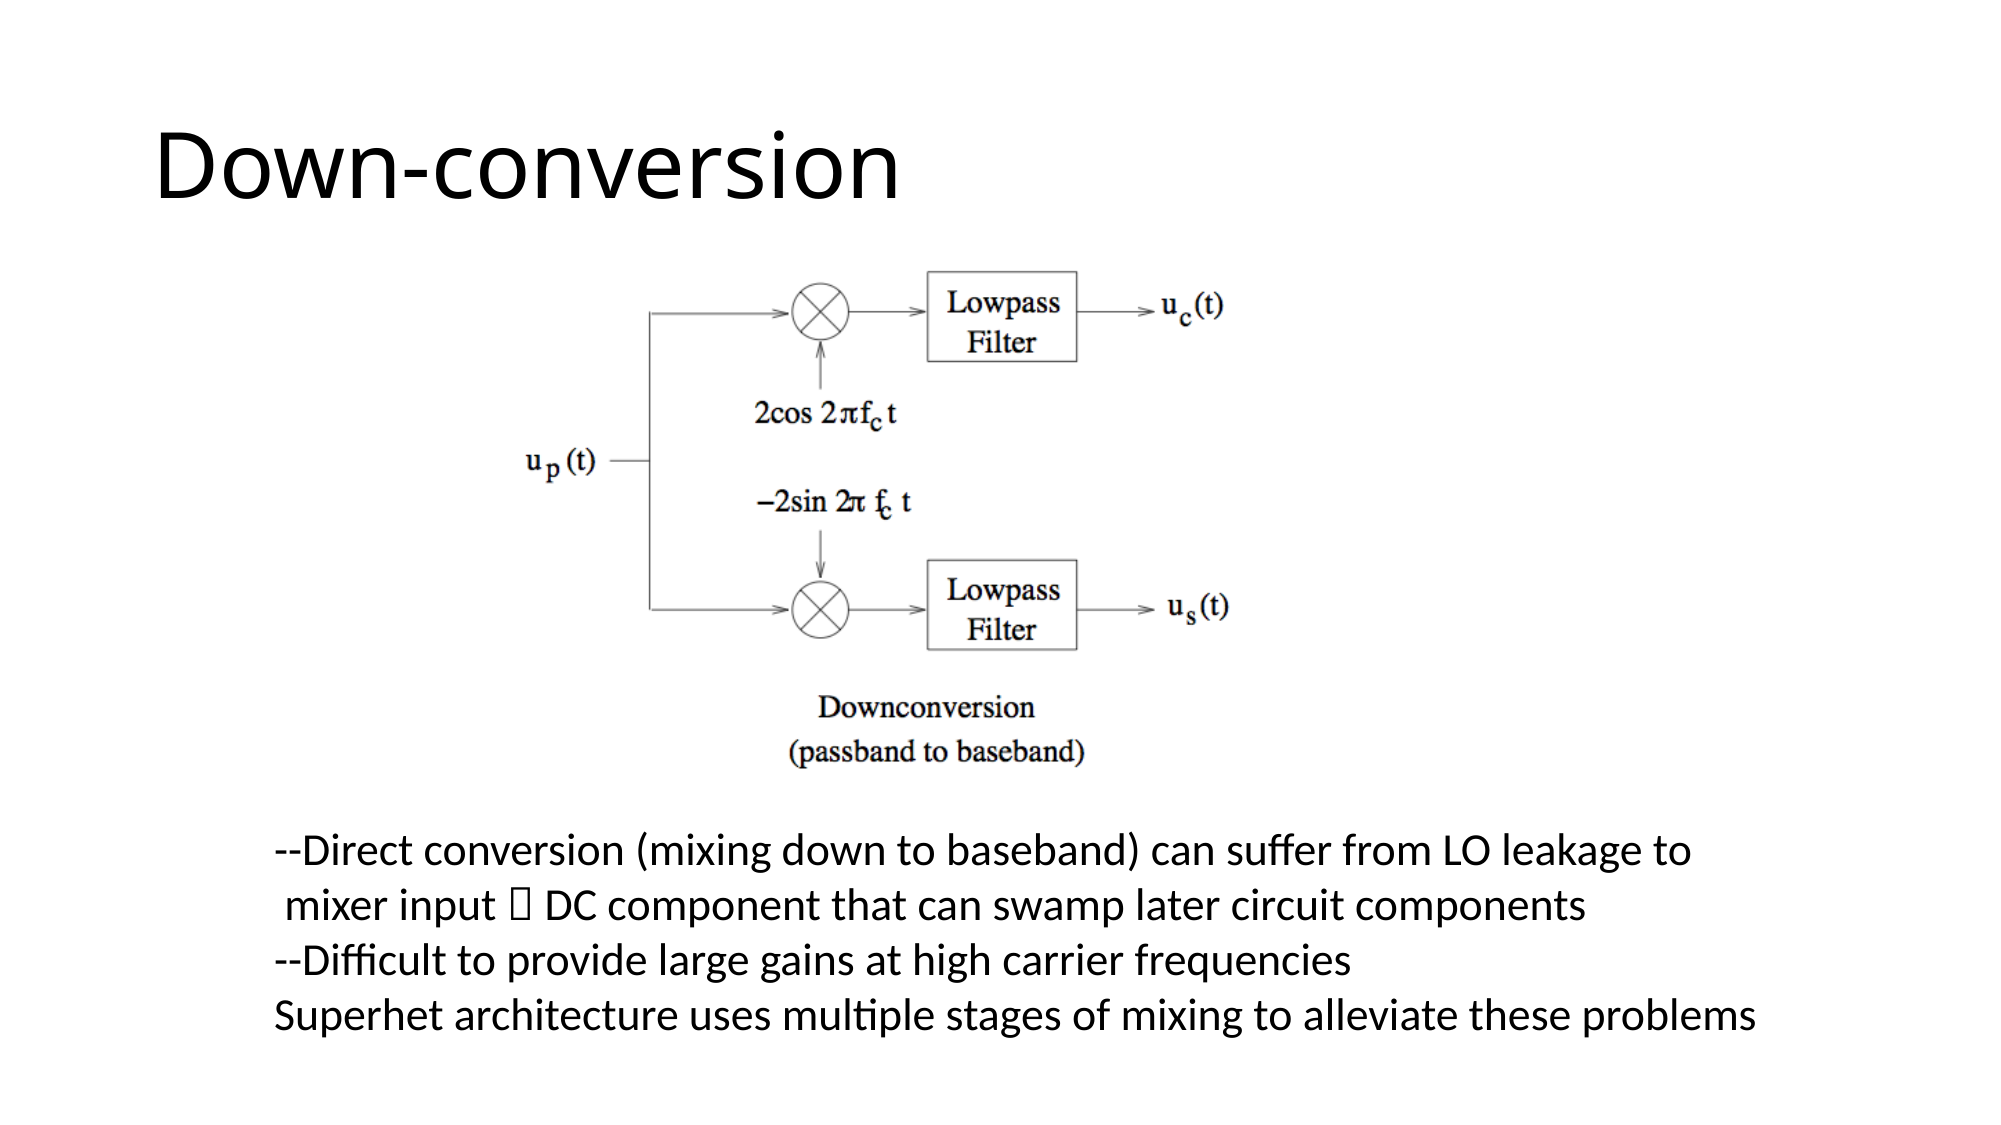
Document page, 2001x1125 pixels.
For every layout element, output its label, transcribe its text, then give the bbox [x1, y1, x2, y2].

title Down-conversion [137, 59, 1863, 278]
text_box --Direct conversion (mixing down to baseband) can suffer from LO leakage to mixer input  DC component that can swamp later circuit components --Difficult to provide large gains at high carrier frequencies Superhet architecture uses multiple stages of mixing to alleviate these problems [259, 812, 1794, 1048]
picture [493, 256, 1264, 789]
